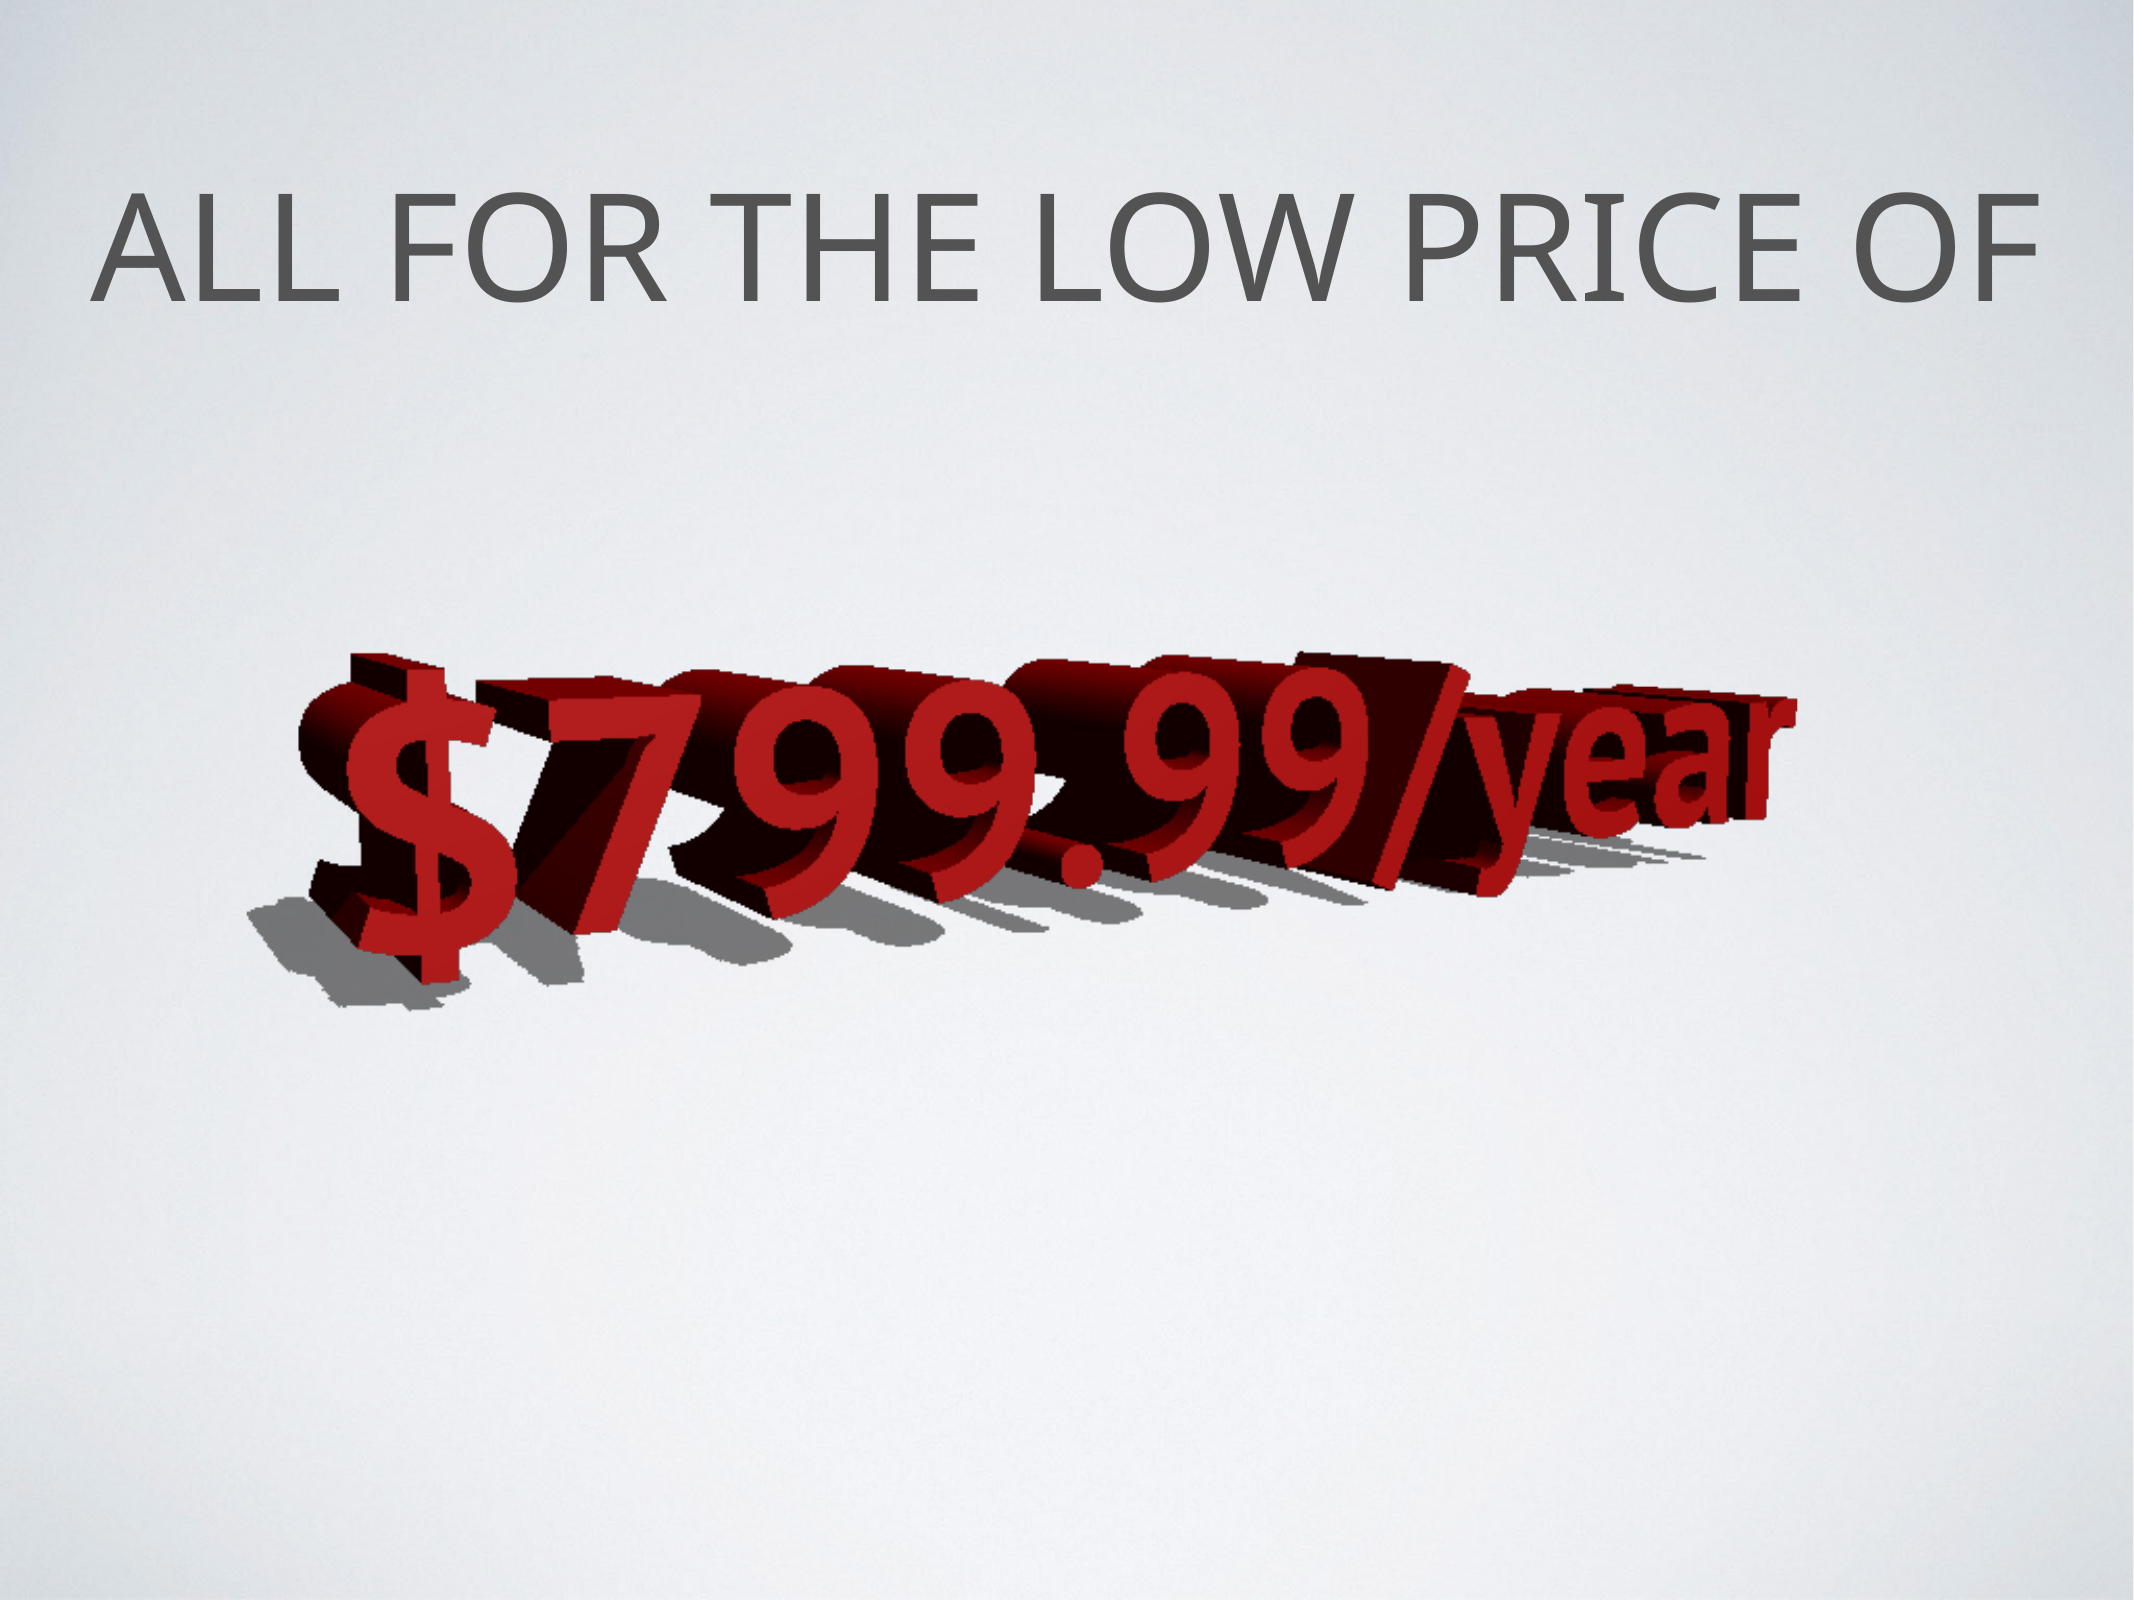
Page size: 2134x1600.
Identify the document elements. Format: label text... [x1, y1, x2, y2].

title ALL FOR THE LOW PRICE OF [57, 41, 2076, 443]
picture [0, 0, 2134, 1600]
